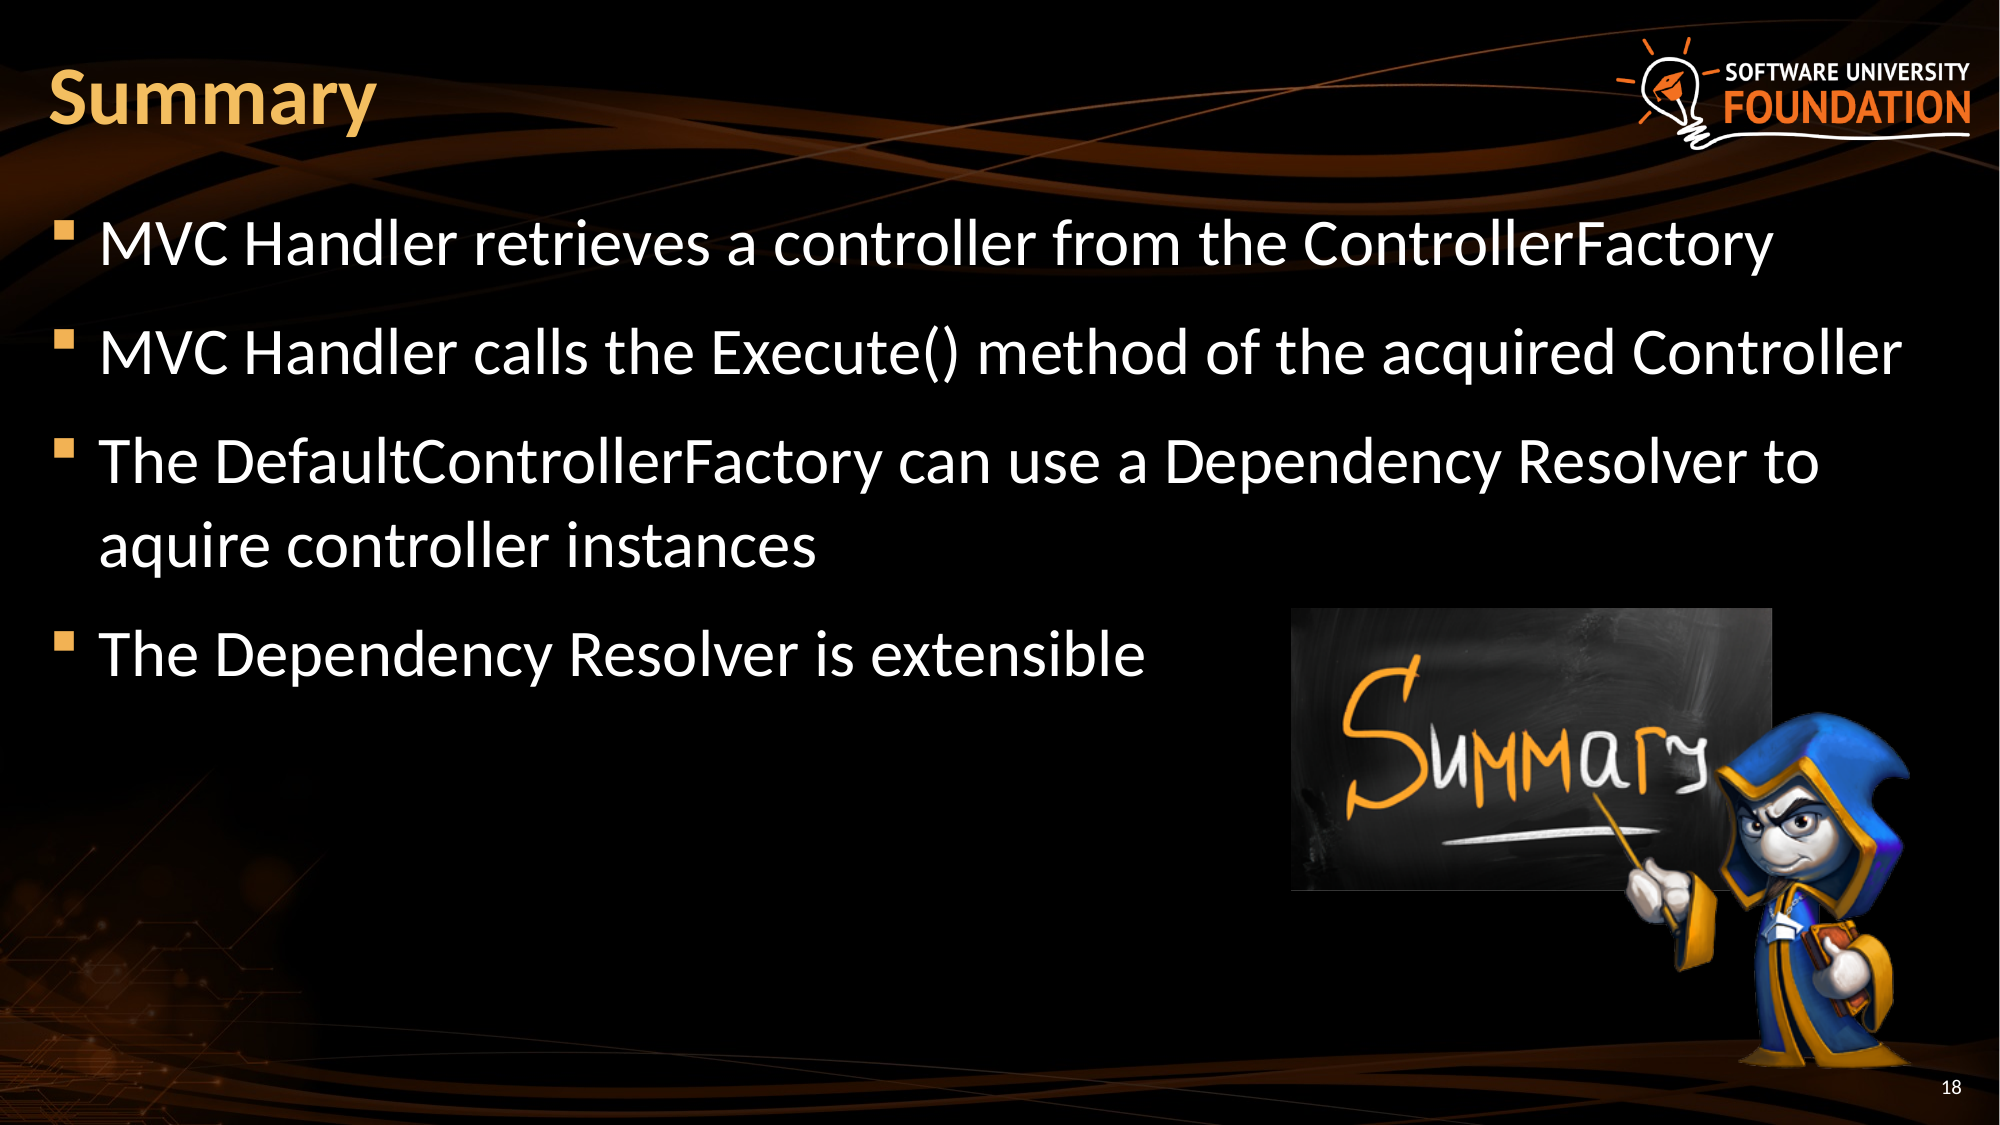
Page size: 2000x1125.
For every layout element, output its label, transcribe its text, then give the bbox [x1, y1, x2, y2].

title Summary [30, 6, 1602, 189]
picture [0, 0, 2000, 1125]
list MVC Handler retrieves a controller from the ControllerFactory MVC Handler calls the Execute() method of the acquired Controller The DefaultControllerFactory can use a Dependency Resolver to aquire controller instances The Dependency Resolver is extensible [31, 188, 1968, 1103]
